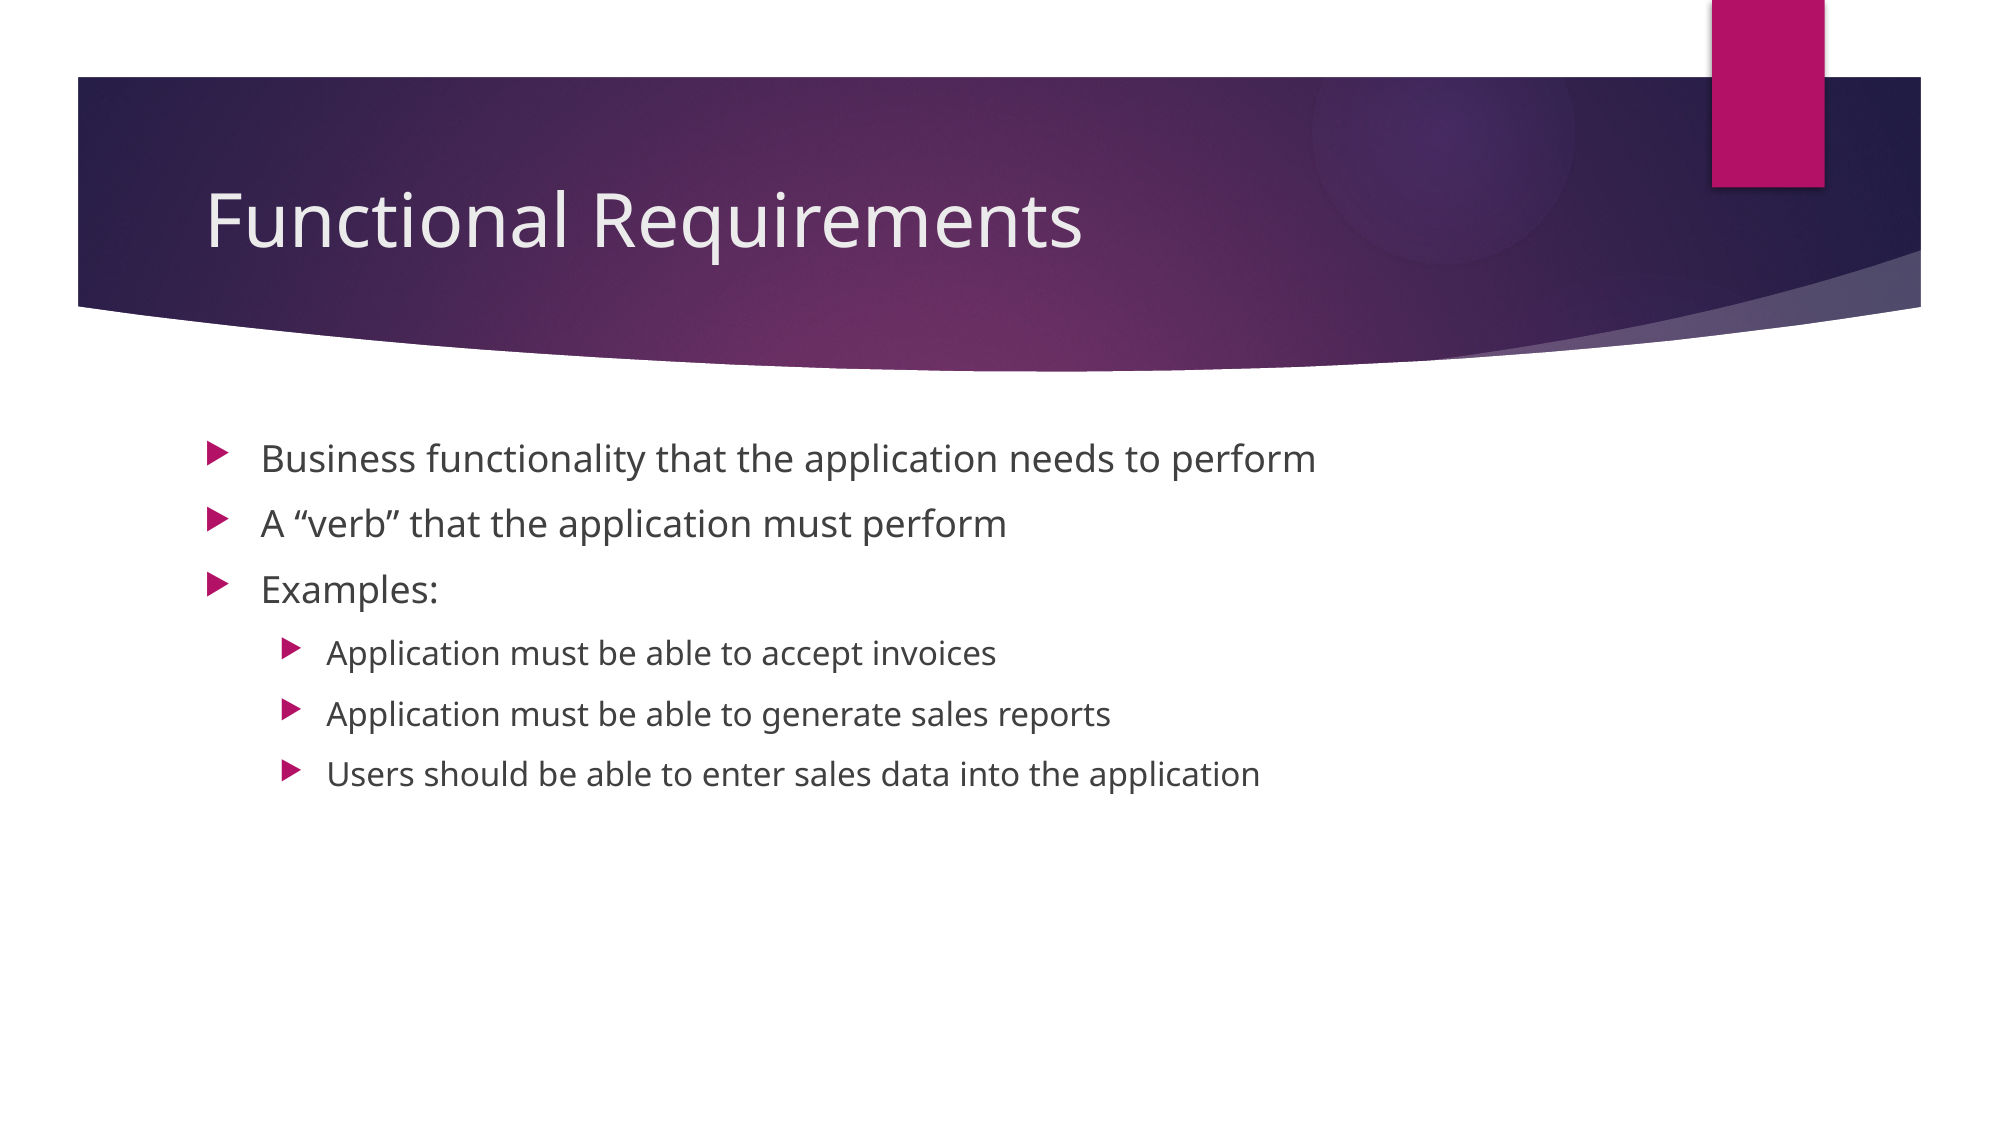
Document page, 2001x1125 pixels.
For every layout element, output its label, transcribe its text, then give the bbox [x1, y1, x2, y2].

list Business functionality that the application needs to perform A “verb” that the application must perform Examples: Application must be able to accept invoices Application must be able to generate sales reports Users should be able to enter sales data into the application [189, 427, 1638, 988]
title Functional Requirements [189, 159, 1627, 276]
